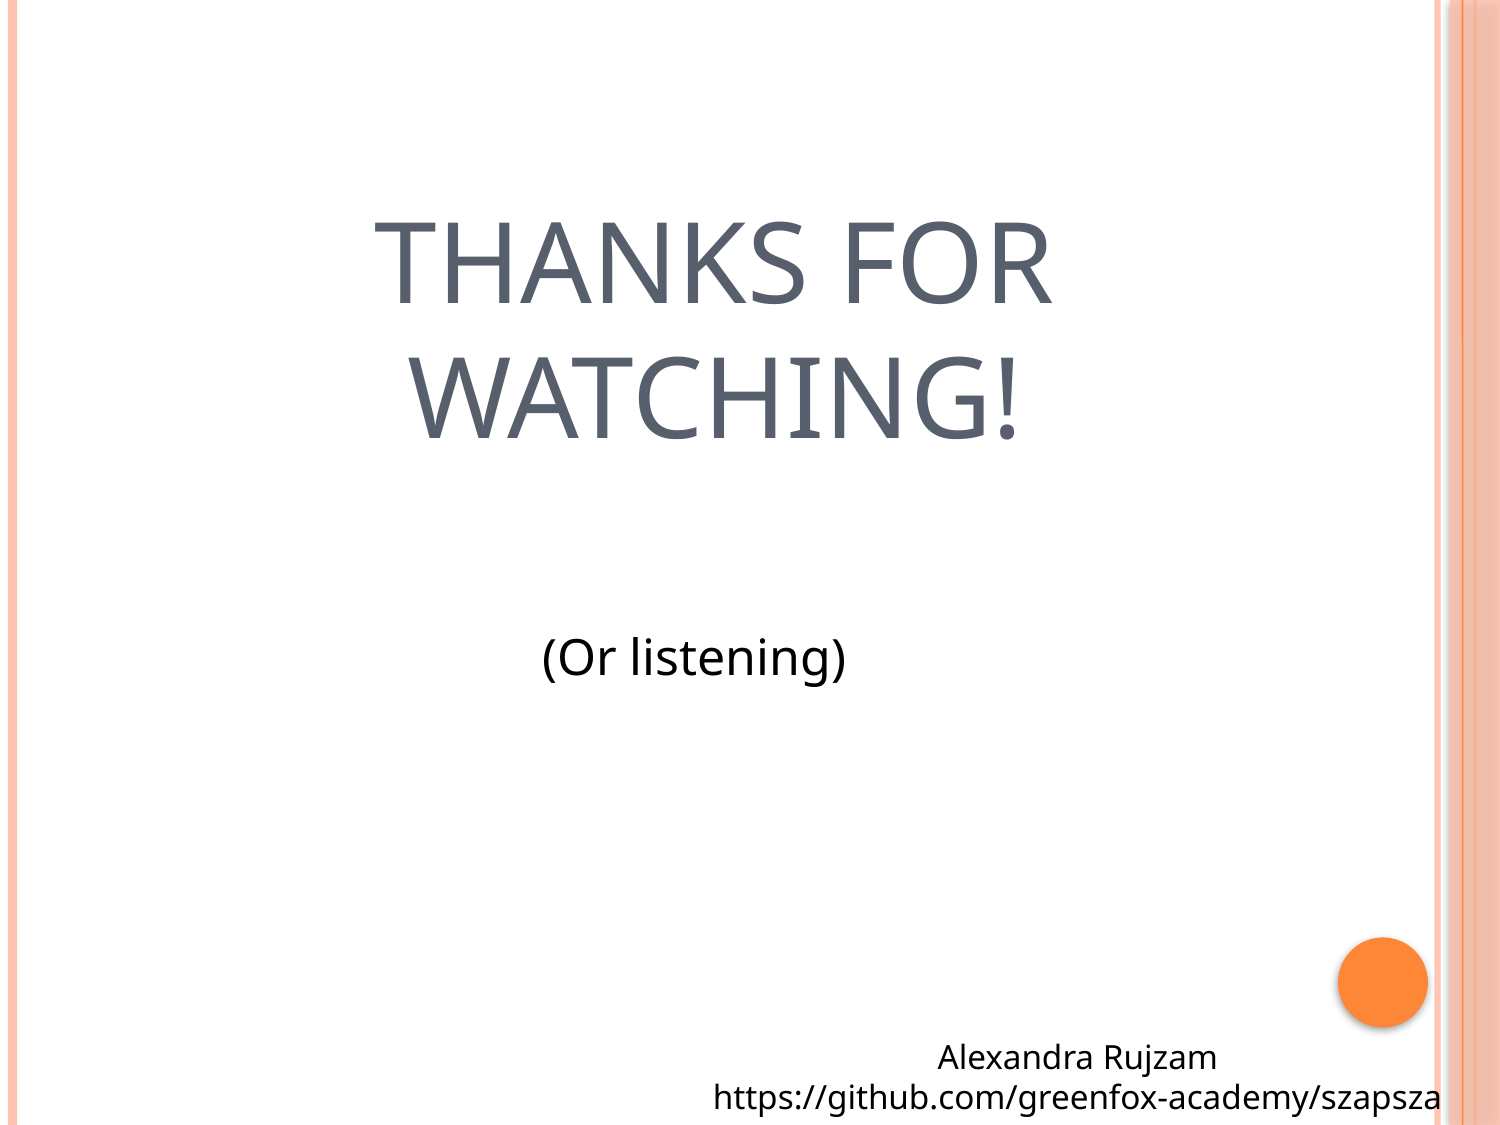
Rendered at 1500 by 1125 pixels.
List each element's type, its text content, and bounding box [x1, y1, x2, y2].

text_box Alexandra Rujzam https://github.com/greenfox-academy/szapszap [691, 1029, 1465, 1125]
list (Or listening) [82, 328, 1307, 945]
title Thanks for watching! [93, 281, 1336, 469]
